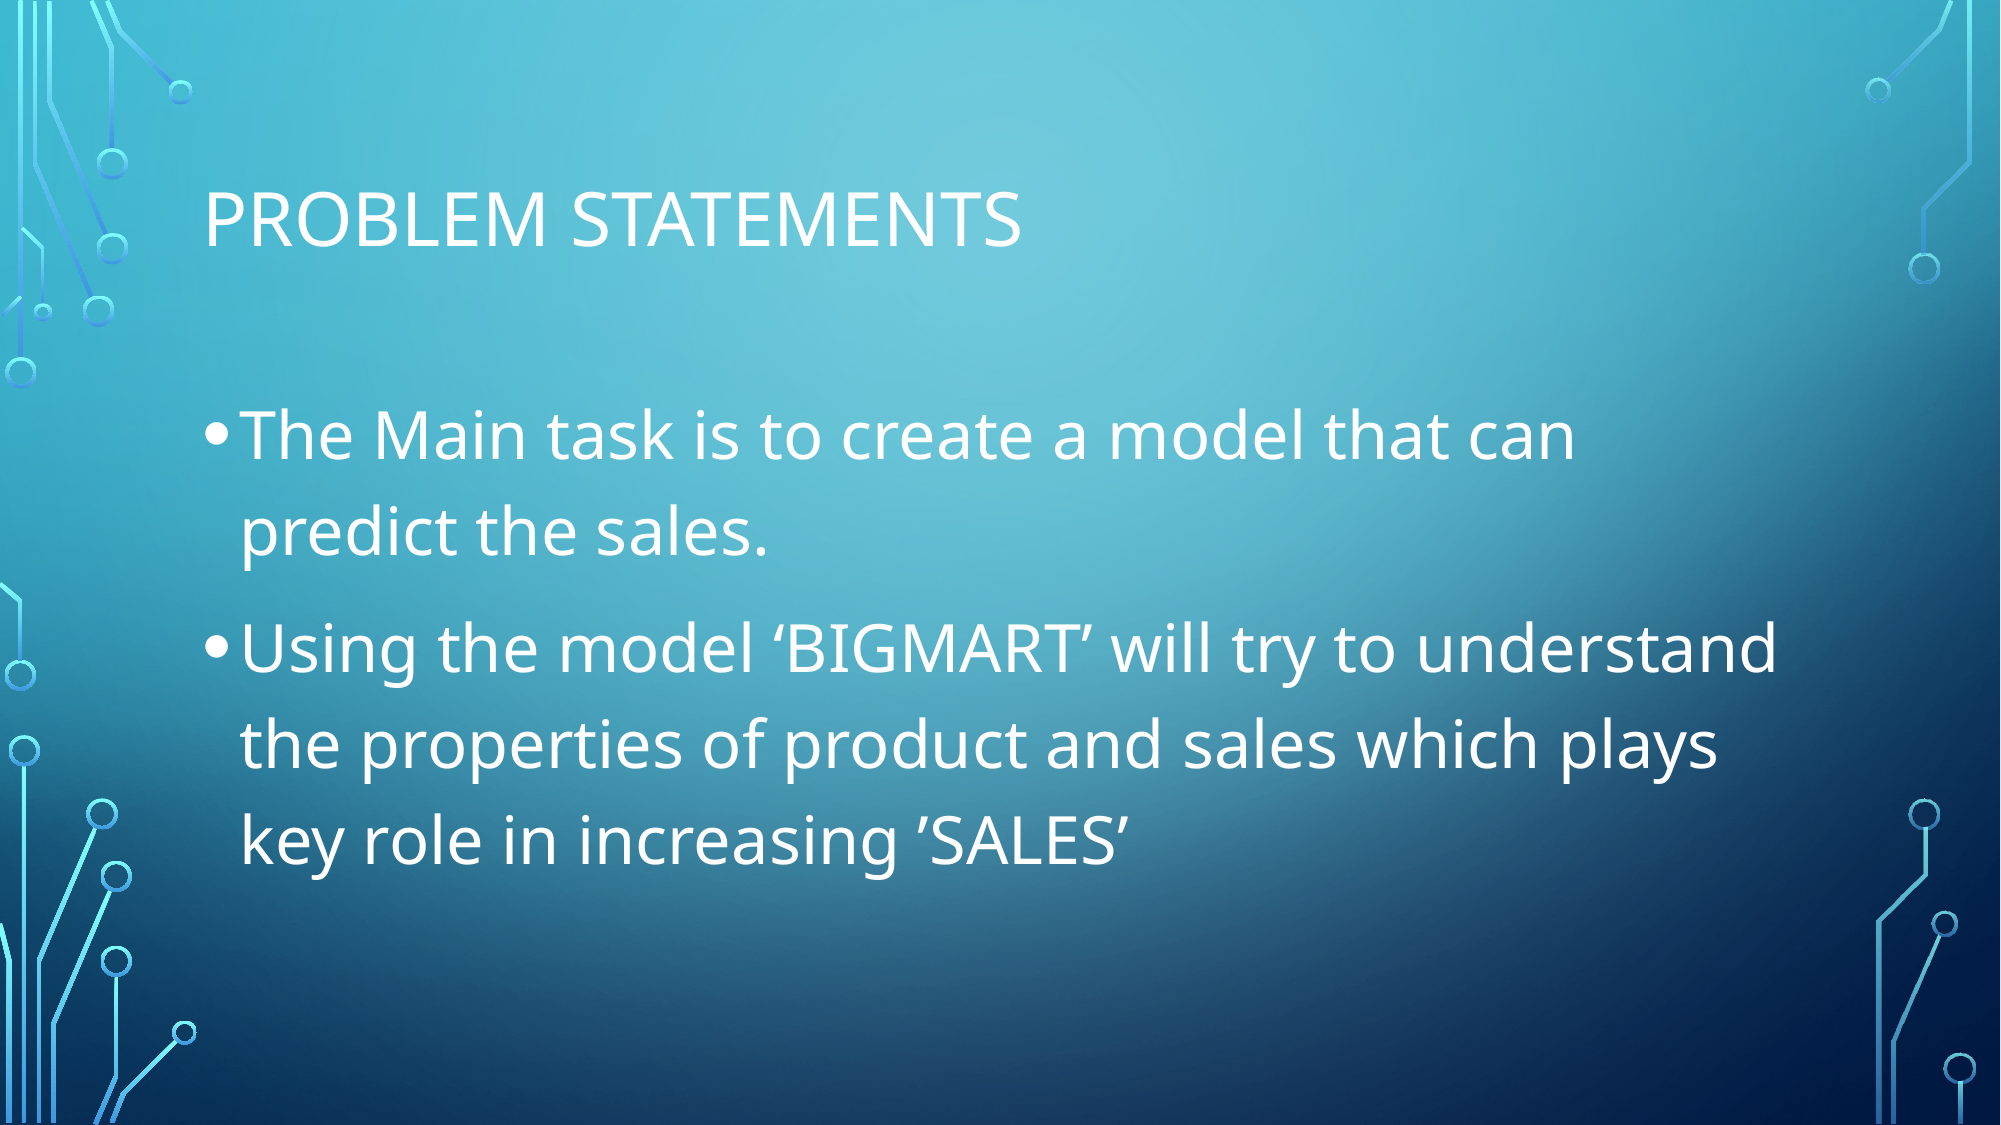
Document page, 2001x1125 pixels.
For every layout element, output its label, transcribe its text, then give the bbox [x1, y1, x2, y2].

title Problem Statements [187, 101, 1813, 344]
list The Main task is to create a model that can predict the sales. Using the model ‘BIGMART’ will try to understand the properties of product and sales which plays key role in increasing ’SALES’ [187, 369, 1813, 950]
